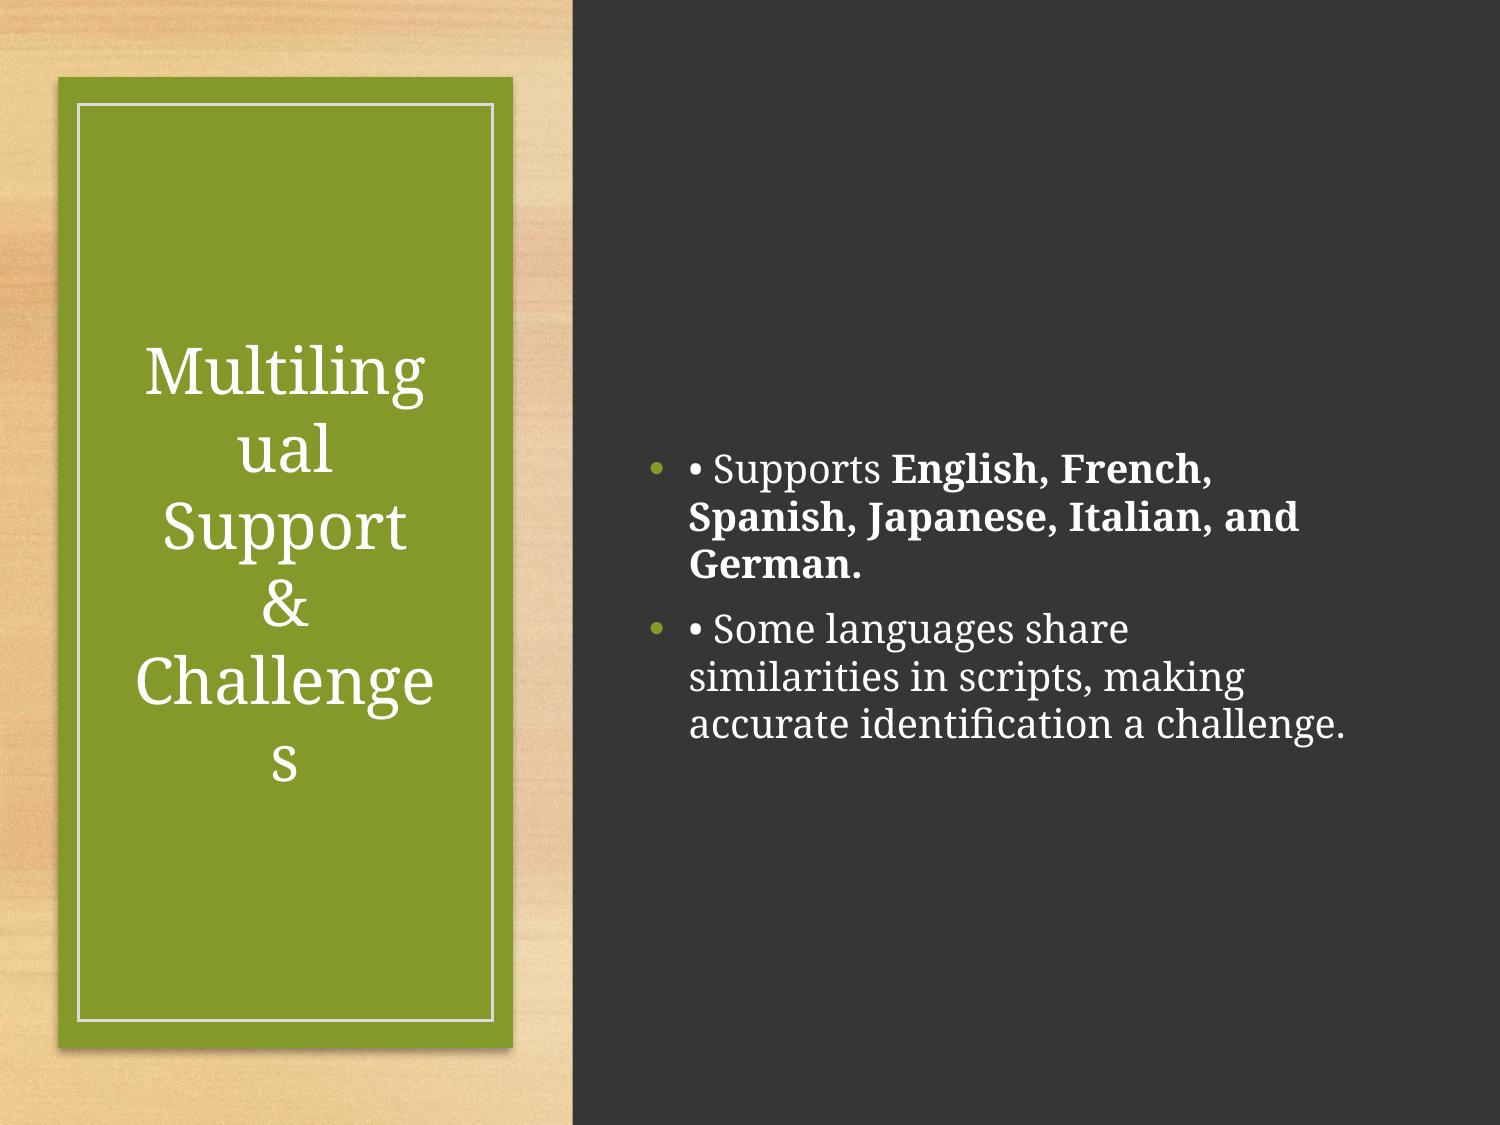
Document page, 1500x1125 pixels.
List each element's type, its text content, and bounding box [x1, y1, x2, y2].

text_box [571, 0, 1500, 1125]
text_box [78, 103, 493, 1021]
list • Supports English, French, Spanish, Japanese, Italian, and German. • Some languages share similarities in scripts, making accurate identification a challenge. [633, 371, 1367, 806]
text_box [0, 0, 571, 1125]
title Multilingual Support & Challenges [117, 156, 454, 968]
text_box [57, 76, 514, 1049]
